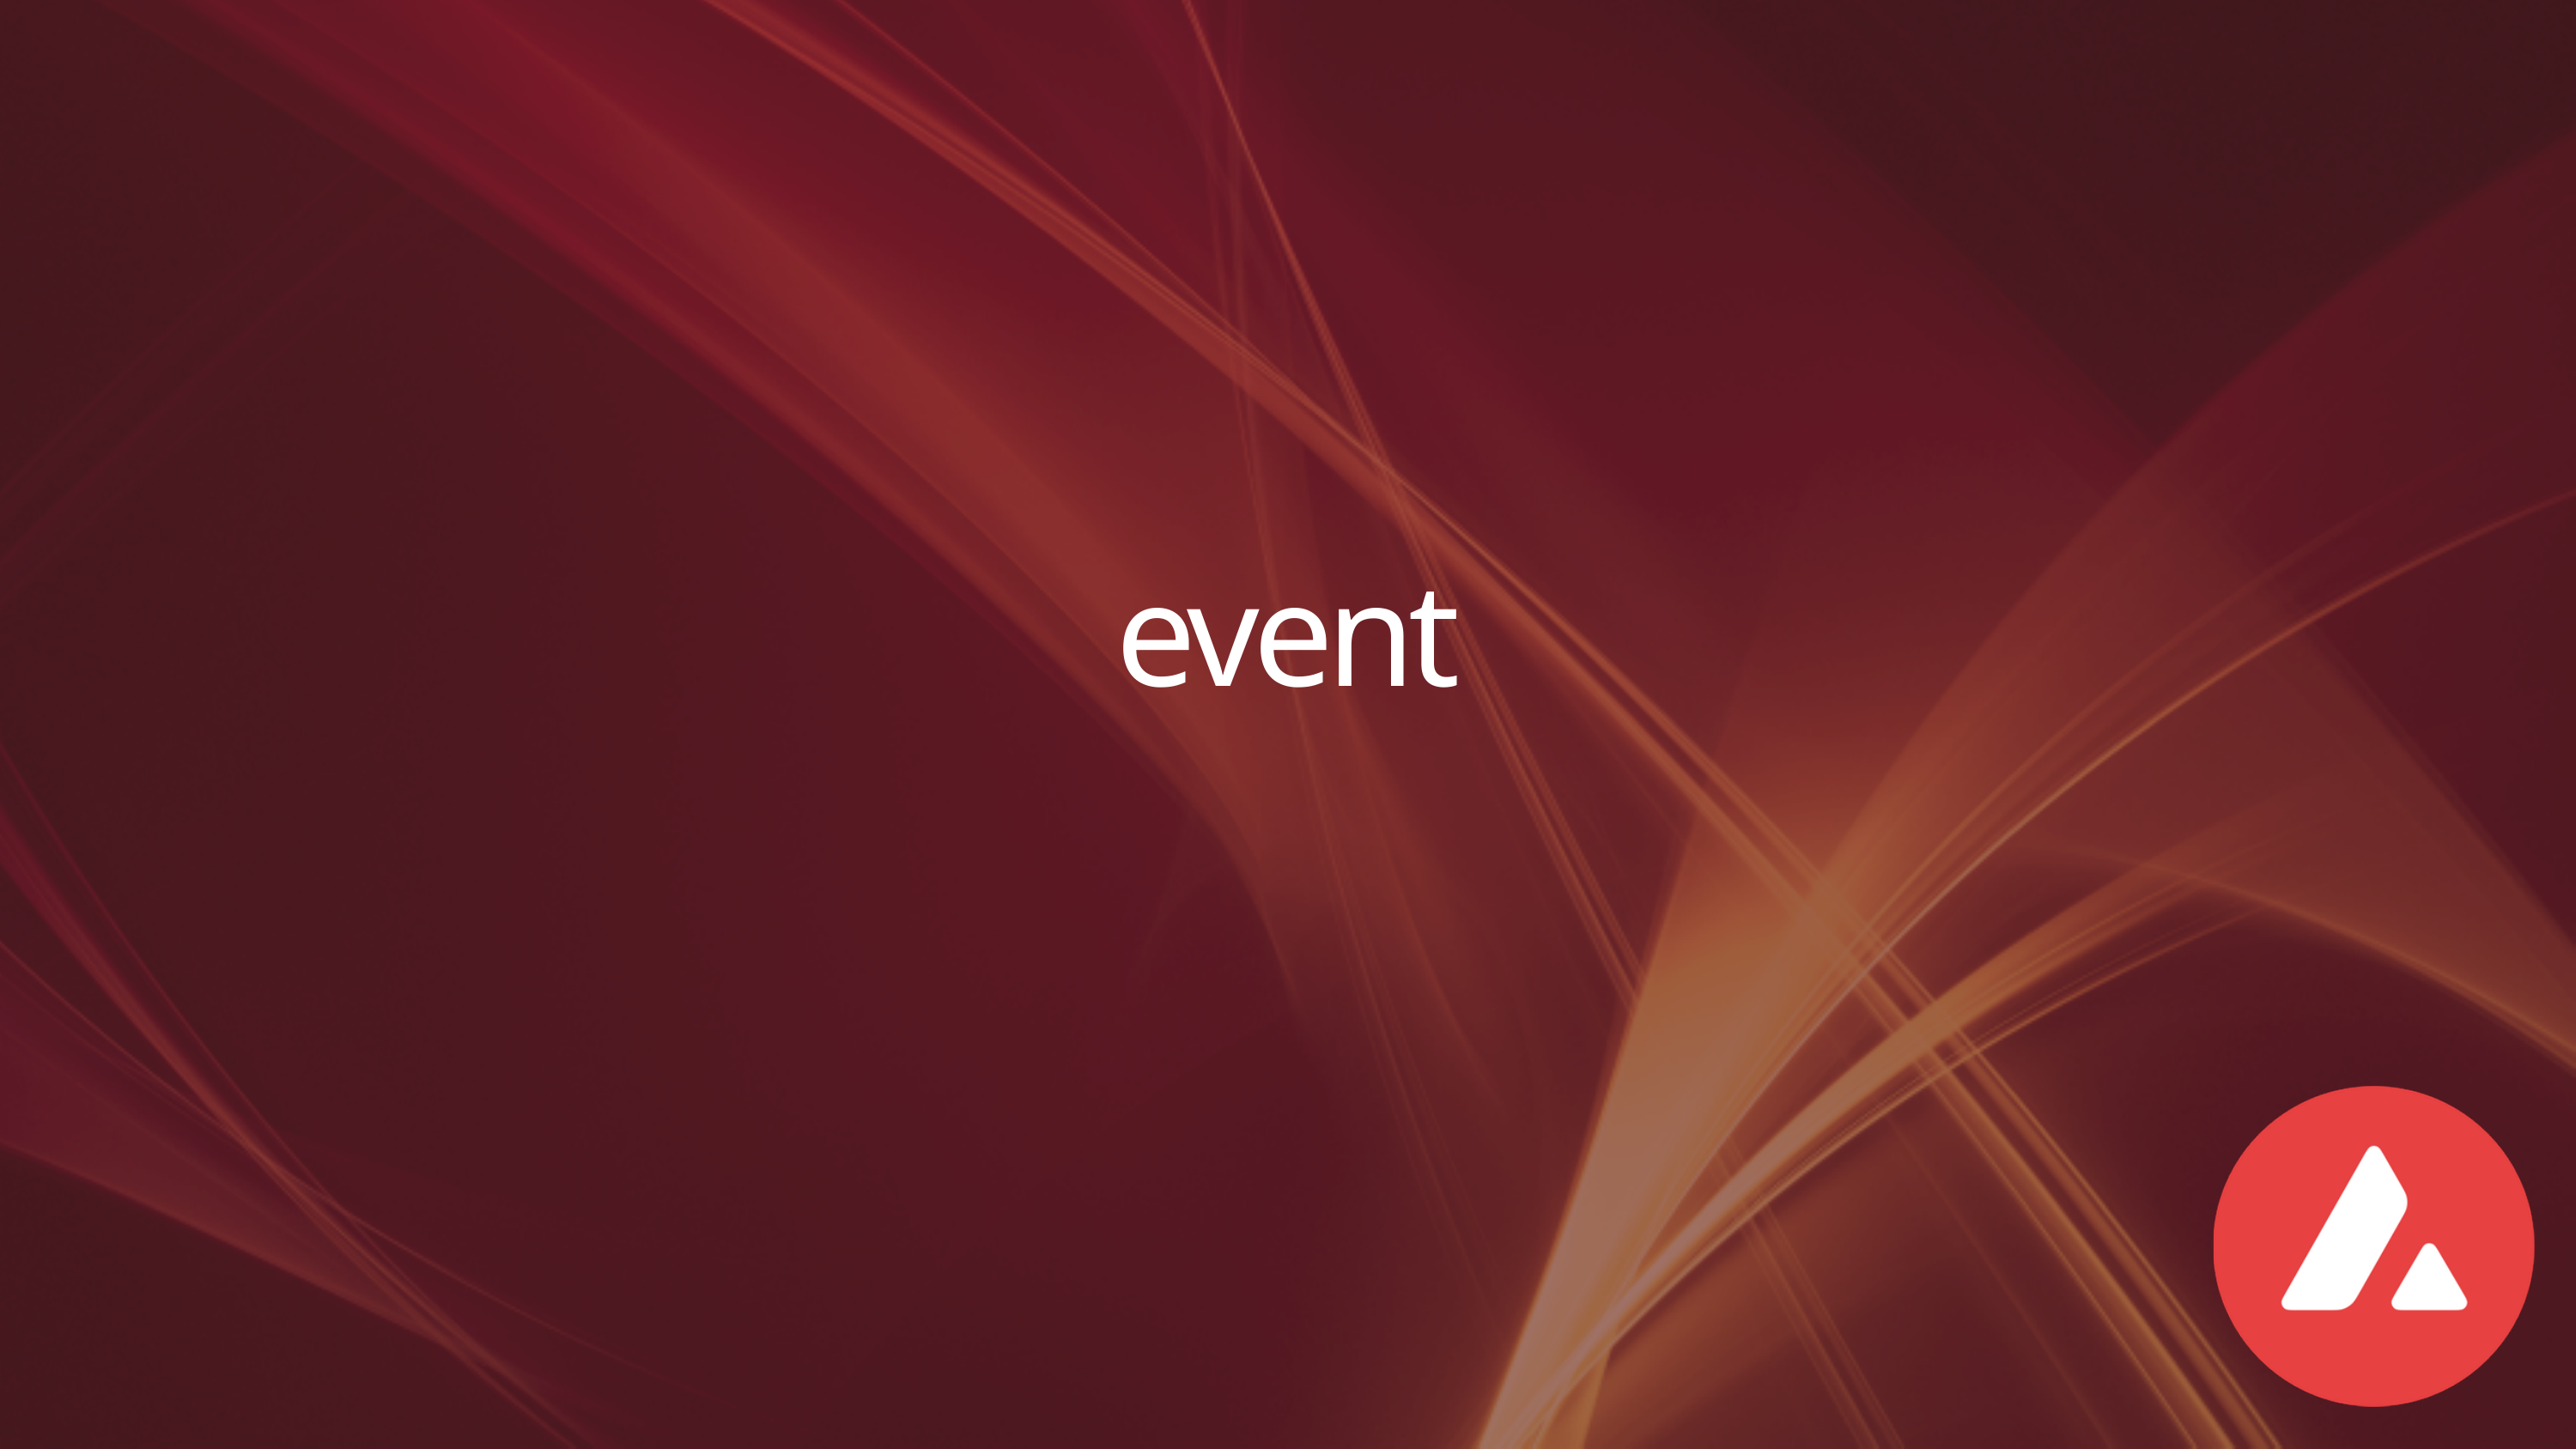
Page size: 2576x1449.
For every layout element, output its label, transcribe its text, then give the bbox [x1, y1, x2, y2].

text_box [2213, 1086, 2535, 1408]
text_box event [581, 594, 1995, 715]
text_box [0, 0, 2576, 1449]
